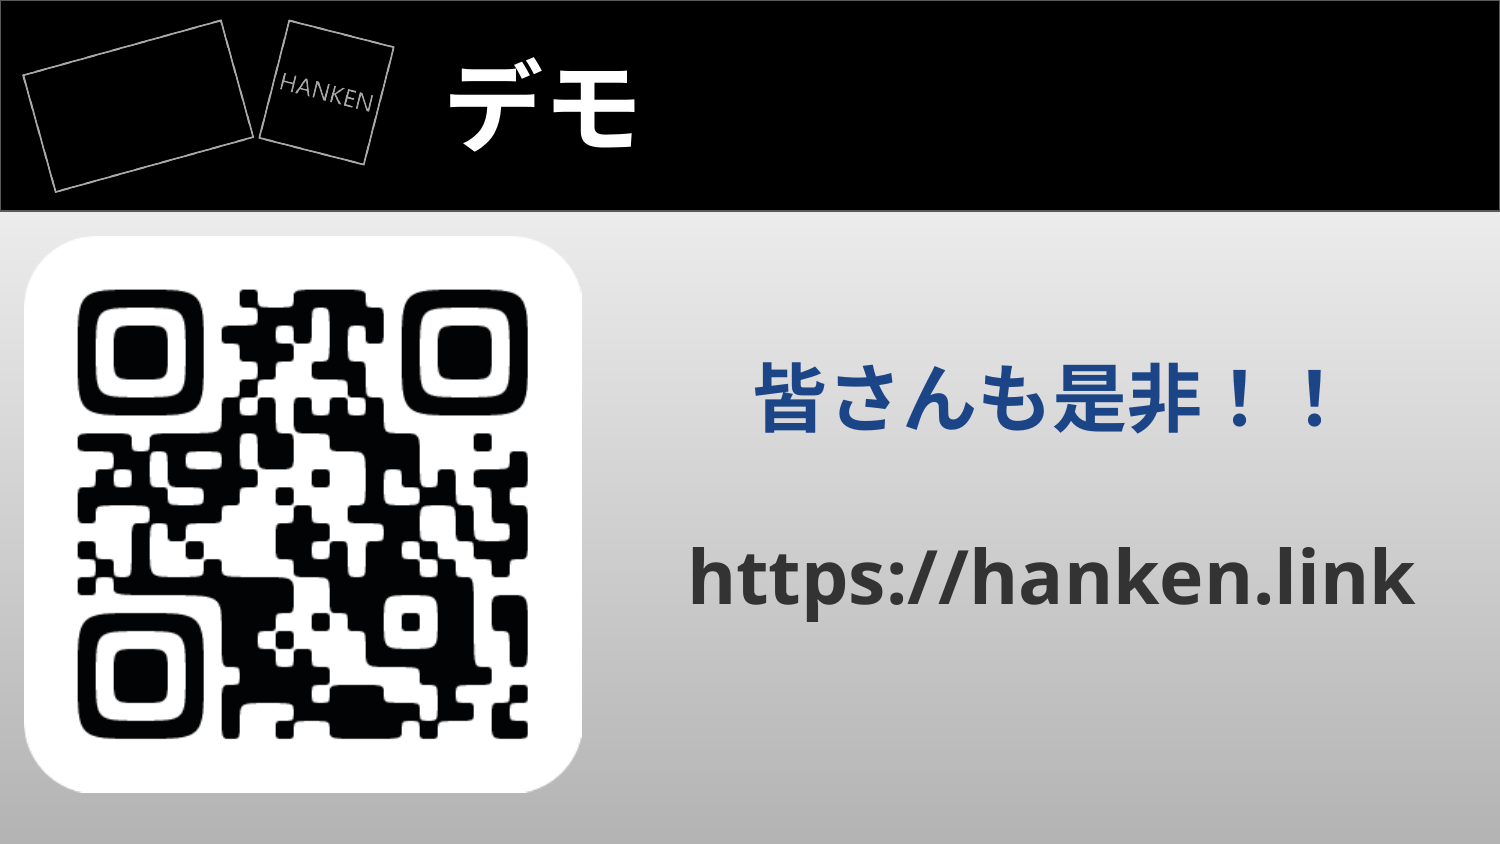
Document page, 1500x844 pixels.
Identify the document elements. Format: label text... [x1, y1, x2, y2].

text_box 皆さんも是非！！ [606, 343, 1498, 449]
picture [24, 235, 582, 793]
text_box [0, 0, 1500, 212]
text_box https://hanken.link [606, 521, 1498, 627]
